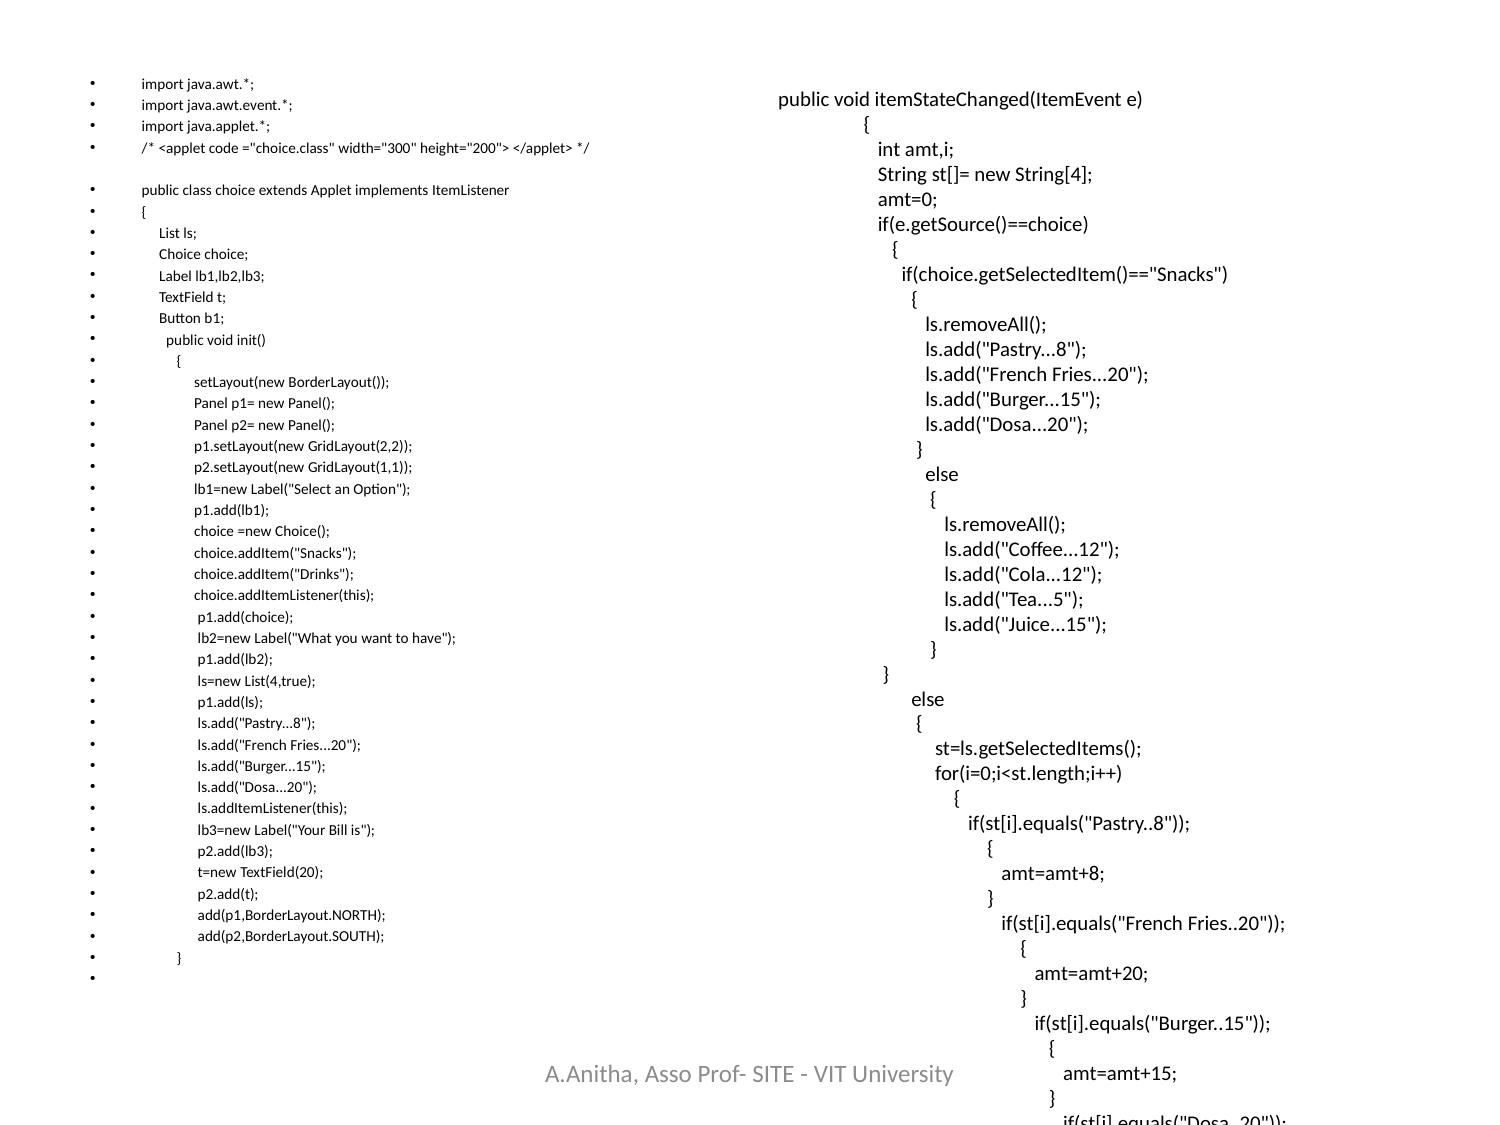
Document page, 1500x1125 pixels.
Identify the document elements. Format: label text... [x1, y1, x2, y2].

text_box public void itemStateChanged(ItemEvent e) { int amt,i; String st[]= new String[4]; amt=0; if(e.getSource()==choice) { if(choice.getSelectedItem()=="Snacks") { ls.removeAll(); ls.add("Pastry...8"); ls.add("French Fries...20"); ls.add("Burger...15"); ls.add("Dosa...20"); } else { ls.removeAll(); ls.add("Coffee...12"); ls.add("Cola...12"); ls.add("Tea...5"); ls.add("Juice...15"); } } else { st=ls.getSelectedItems(); for(i=0;i<st.length;i++) { if(st[i].equals("Pastry..8")); { amt=amt+8; } if(st[i].equals("French Fries..20")); { amt=amt+20; } if(st[i].equals("Burger..15")); { amt=amt+15; } if(st[i].equals("Dosa..20")); { amt=amt+20; } if(st[i].equals("Coffee..12")); { amt=amt+12; } if(st[i].equals("Cola..12")); { amt=amt+12; } if(st[i].equals("Tea..5")); { amt=amt+5; } if(st[i].equals("Juice..15")); { amt=amt+15; } } t.setText(String.valueOf(amt)); } } } [763, 78, 1500, 1125]
list import java.awt.*; import java.awt.event.*; import java.applet.*; /* <applet code ="choice.class" width="300" height="200"> </applet> */ public class choice extends Applet implements ItemListener { List ls; Choice choice; Label lb1,lb2,lb3; TextField t; Button b1; public void init() { setLayout(new BorderLayout()); Panel p1= new Panel(); Panel p2= new Panel(); p1.setLayout(new GridLayout(2,2)); p2.setLayout(new GridLayout(1,1)); lb1=new Label("Select an Option"); p1.add(lb1); choice =new Choice(); choice.addItem("Snacks"); choice.addItem("Drinks"); choice.addItemListener(this); p1.add(choice); lb2=new Label("What you want to have"); p1.add(lb2); ls=new List(4,true); p1.add(ls); ls.add("Pastry...8"); ls.add("French Fries...20"); ls.add("Burger...15"); ls.add("Dosa...20"); ls.addItemListener(this); lb3=new Label("Your Bill is"); p2.add(lb3); t=new TextField(20); p2.add(t); add(p1,BorderLayout.NORTH); add(p2,BorderLayout.SOUTH); } [75, 66, 668, 1005]
footer A.Anitha, Asso Prof- SITE - VIT University [512, 1042, 763, 1103]
